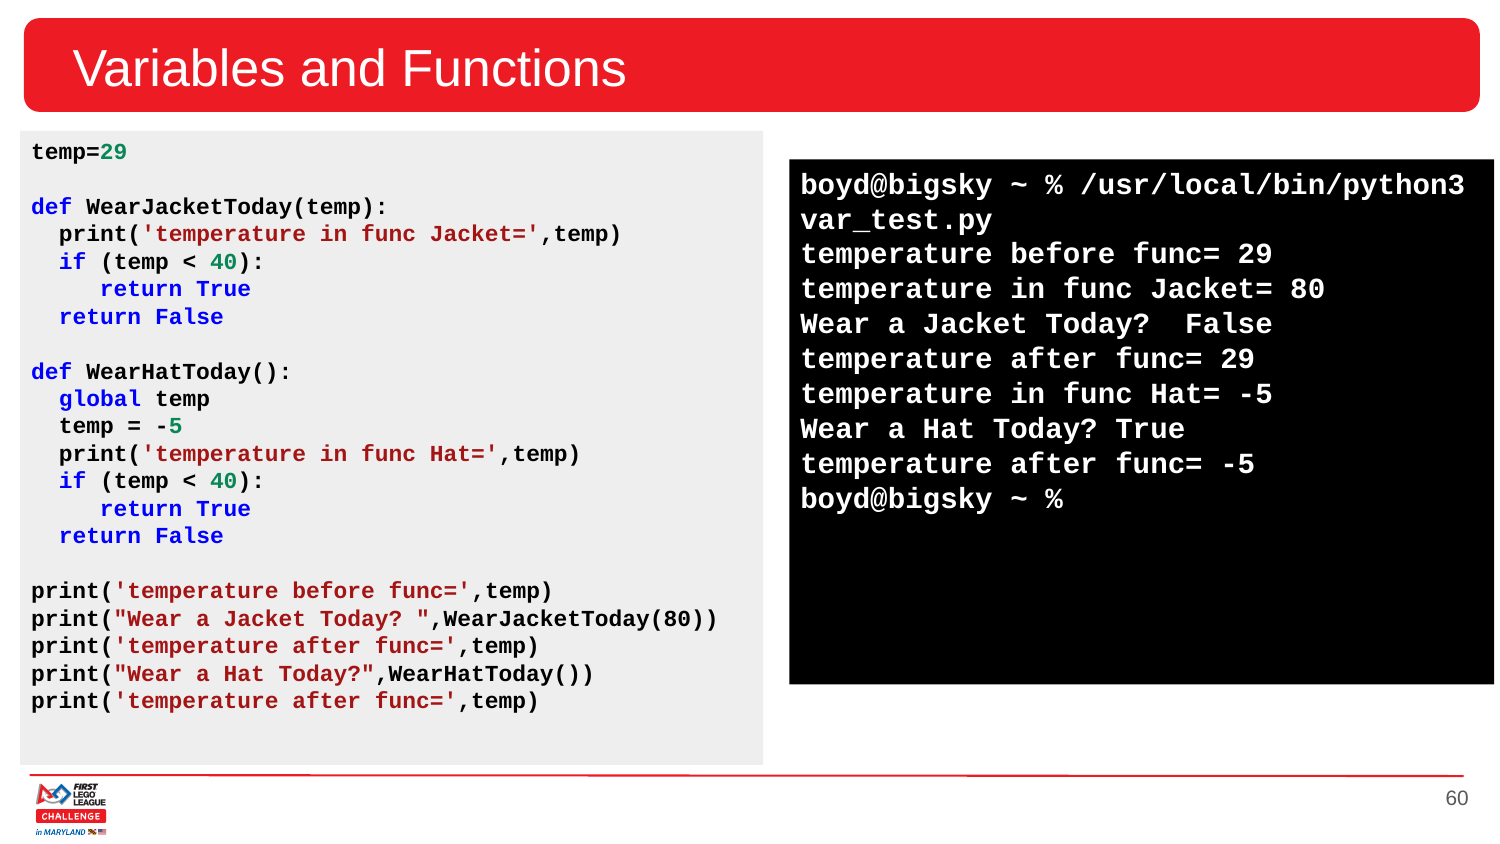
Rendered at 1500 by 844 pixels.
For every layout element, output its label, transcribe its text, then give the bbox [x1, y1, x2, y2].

picture [24, 777, 118, 843]
title Variables and Functions [57, 19, 1456, 114]
slide_number 60 [1389, 764, 1480, 830]
text_box temp=29 def WearJacketToday(temp): print('temperature in func Jacket=',temp) if (temp < 40): return True return False def WearHatToday(): global temp temp = -5 print('temperature in func Hat=',temp) if (temp < 40): return True return False print('temperature before func=',temp) print("Wear a Jacket Today? ",WearJacketToday(80)) print('temperature after func=',temp) print("Wear a Hat Today?",WearHatToday()) print('temperature after func=',temp) [20, 130, 764, 765]
text_box boyd@bigsky ~ % /usr/local/bin/python3 var_test.py temperature before func= 29 temperature in func Jacket= 80 Wear a Jacket Today? False temperature after func= 29 temperature in func Hat= -5 Wear a Hat Today? True temperature after func= -5 boyd@bigsky ~ % [789, 159, 1495, 685]
